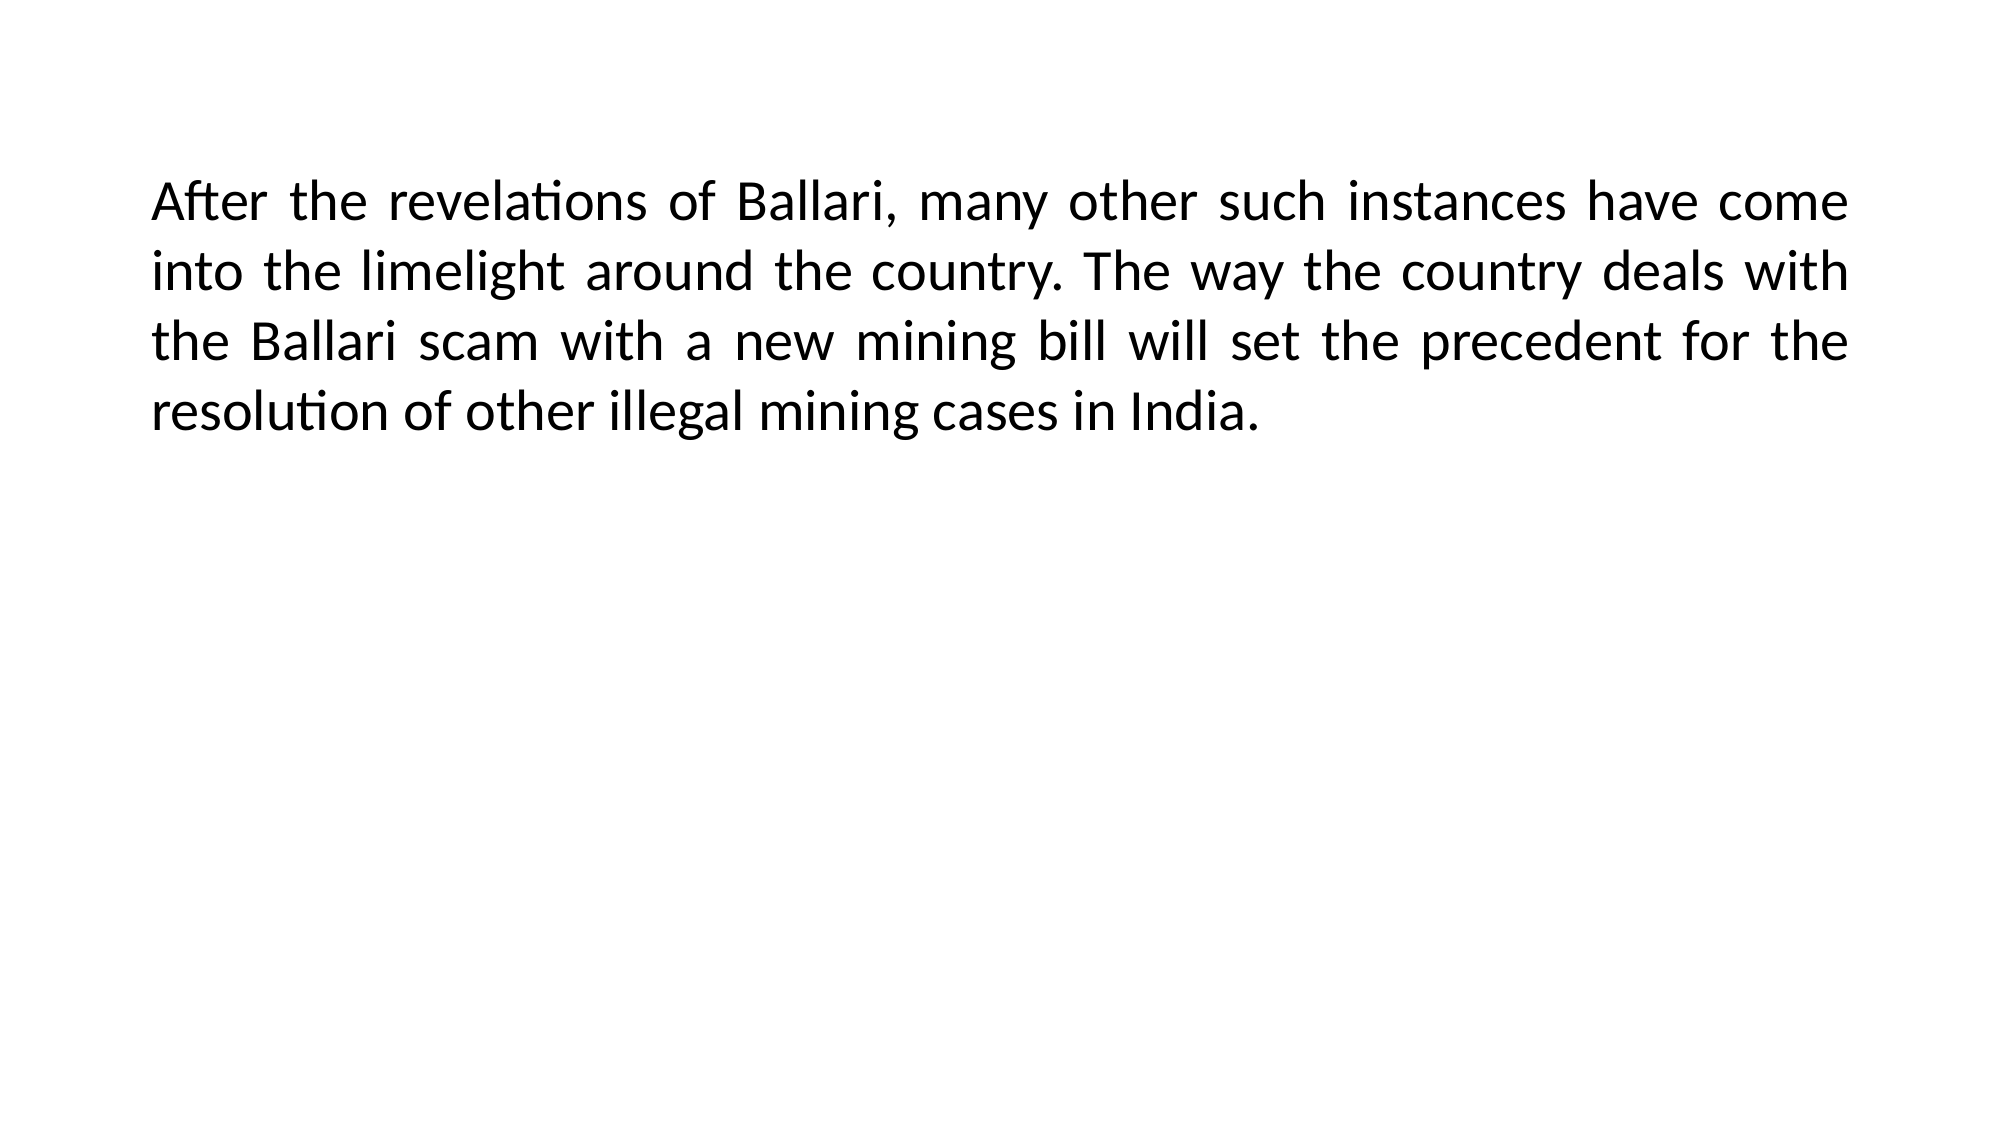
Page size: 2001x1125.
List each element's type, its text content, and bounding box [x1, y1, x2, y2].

text_box After the revelations of Ballari, many other such instances have come into the limelight around the country. The way the country deals with the Ballari scam with a new mining bill will set the precedent for the resolution of other illegal mining cases in India. [136, 154, 1866, 450]
